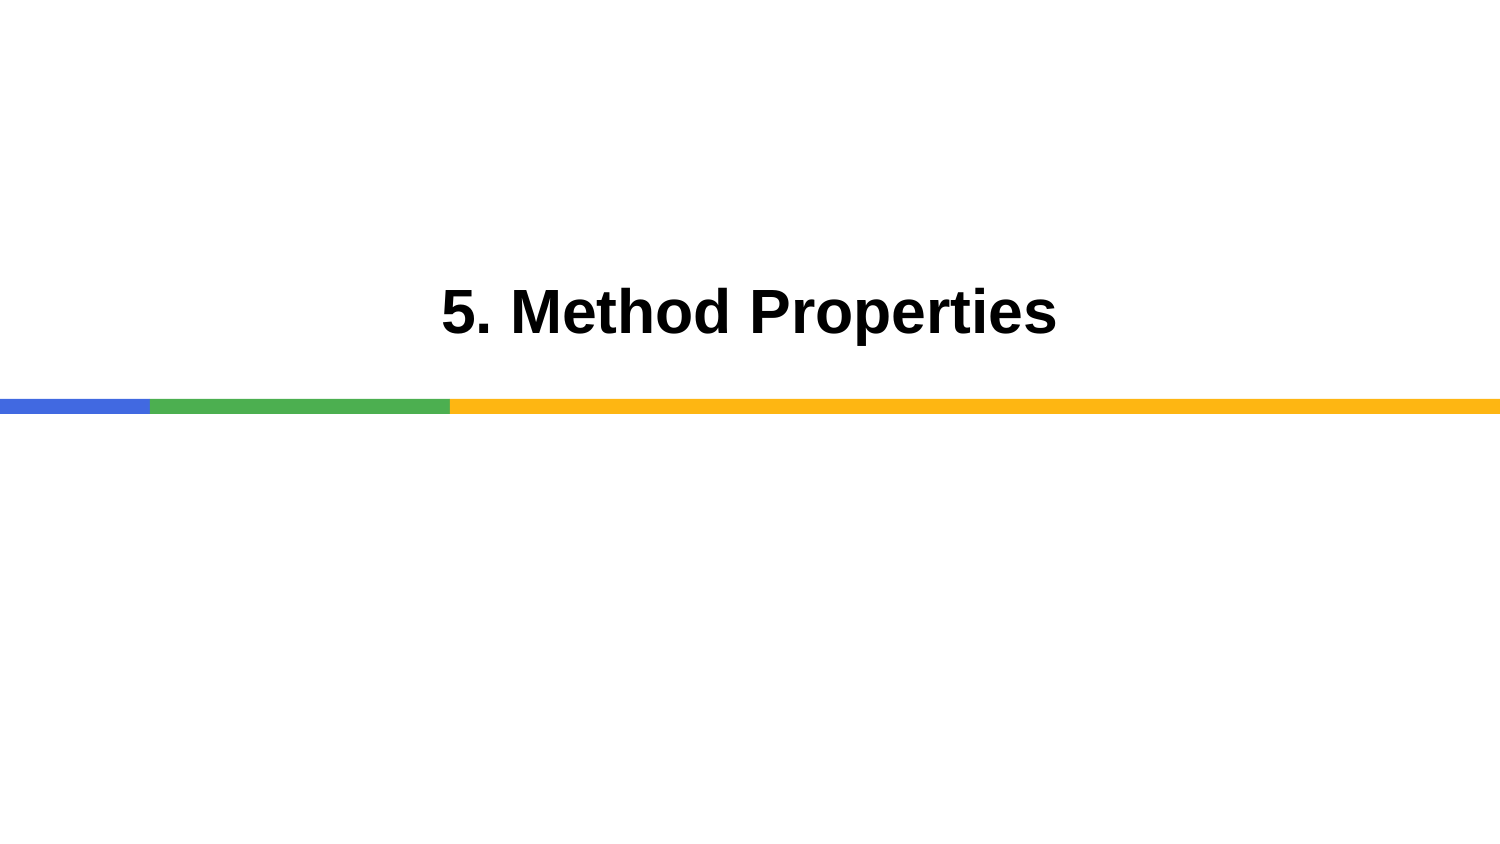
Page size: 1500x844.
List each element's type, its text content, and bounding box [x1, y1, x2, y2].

title 5. Method Properties [0, 0, 1500, 392]
